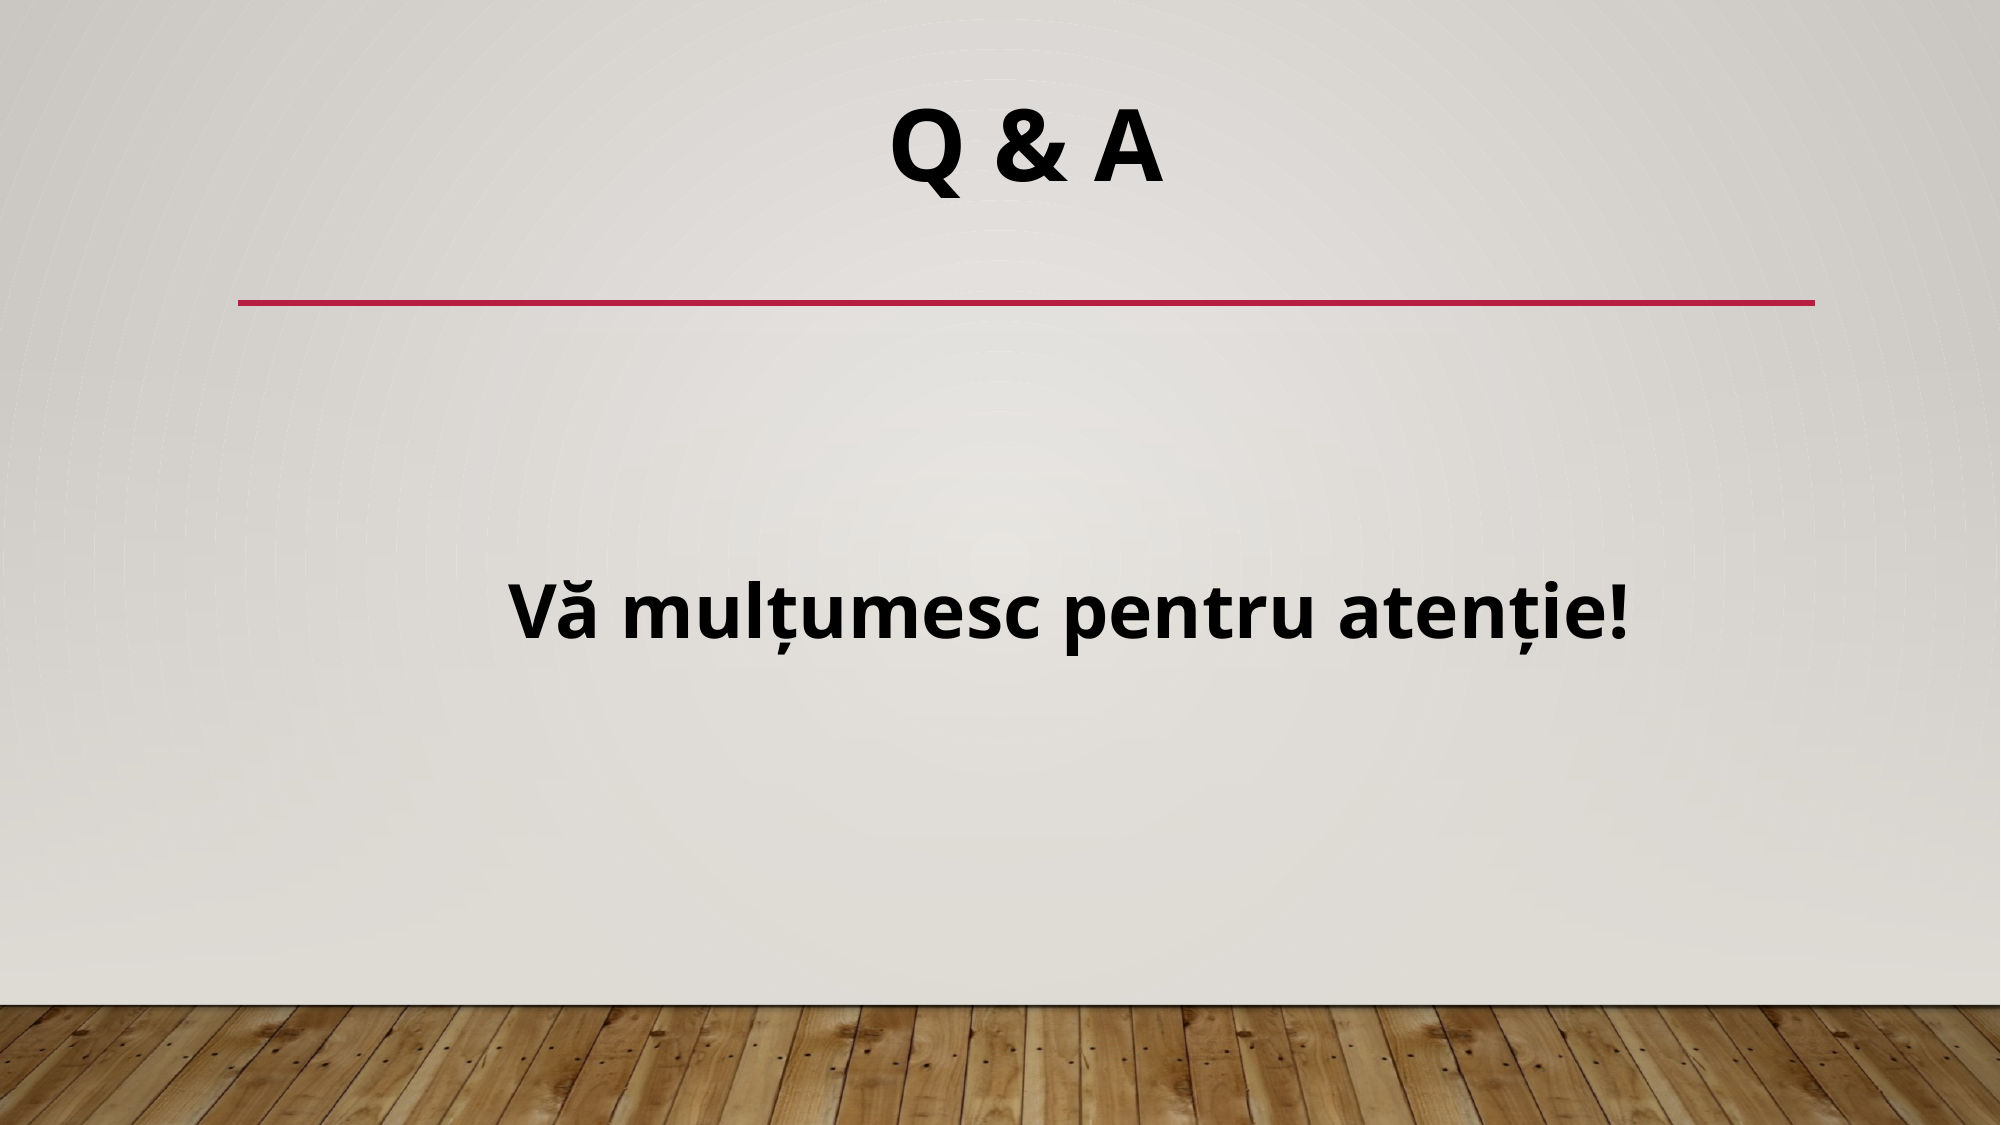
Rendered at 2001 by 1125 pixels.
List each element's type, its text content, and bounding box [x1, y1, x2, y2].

list Vă mulțumesc pentru atenție! [282, 537, 1858, 1104]
picture [0, 1005, 2000, 1125]
title Q & A [238, 88, 1814, 261]
